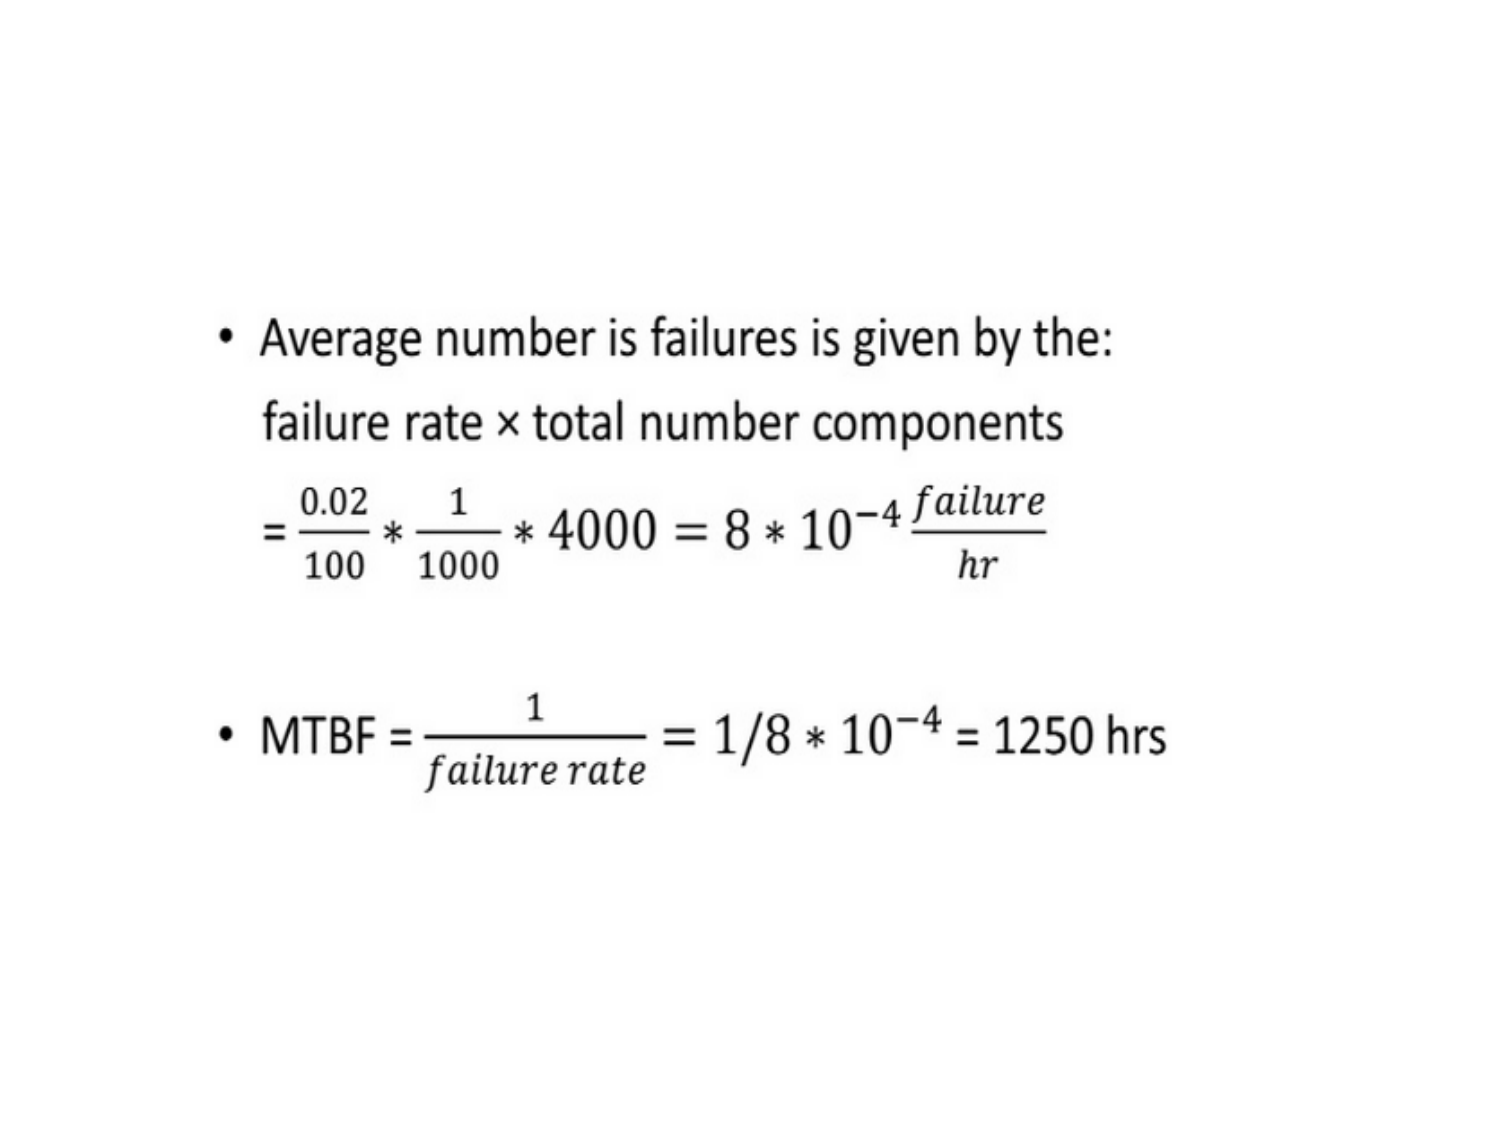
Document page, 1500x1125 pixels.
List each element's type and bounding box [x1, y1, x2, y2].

picture [174, 237, 1247, 876]
